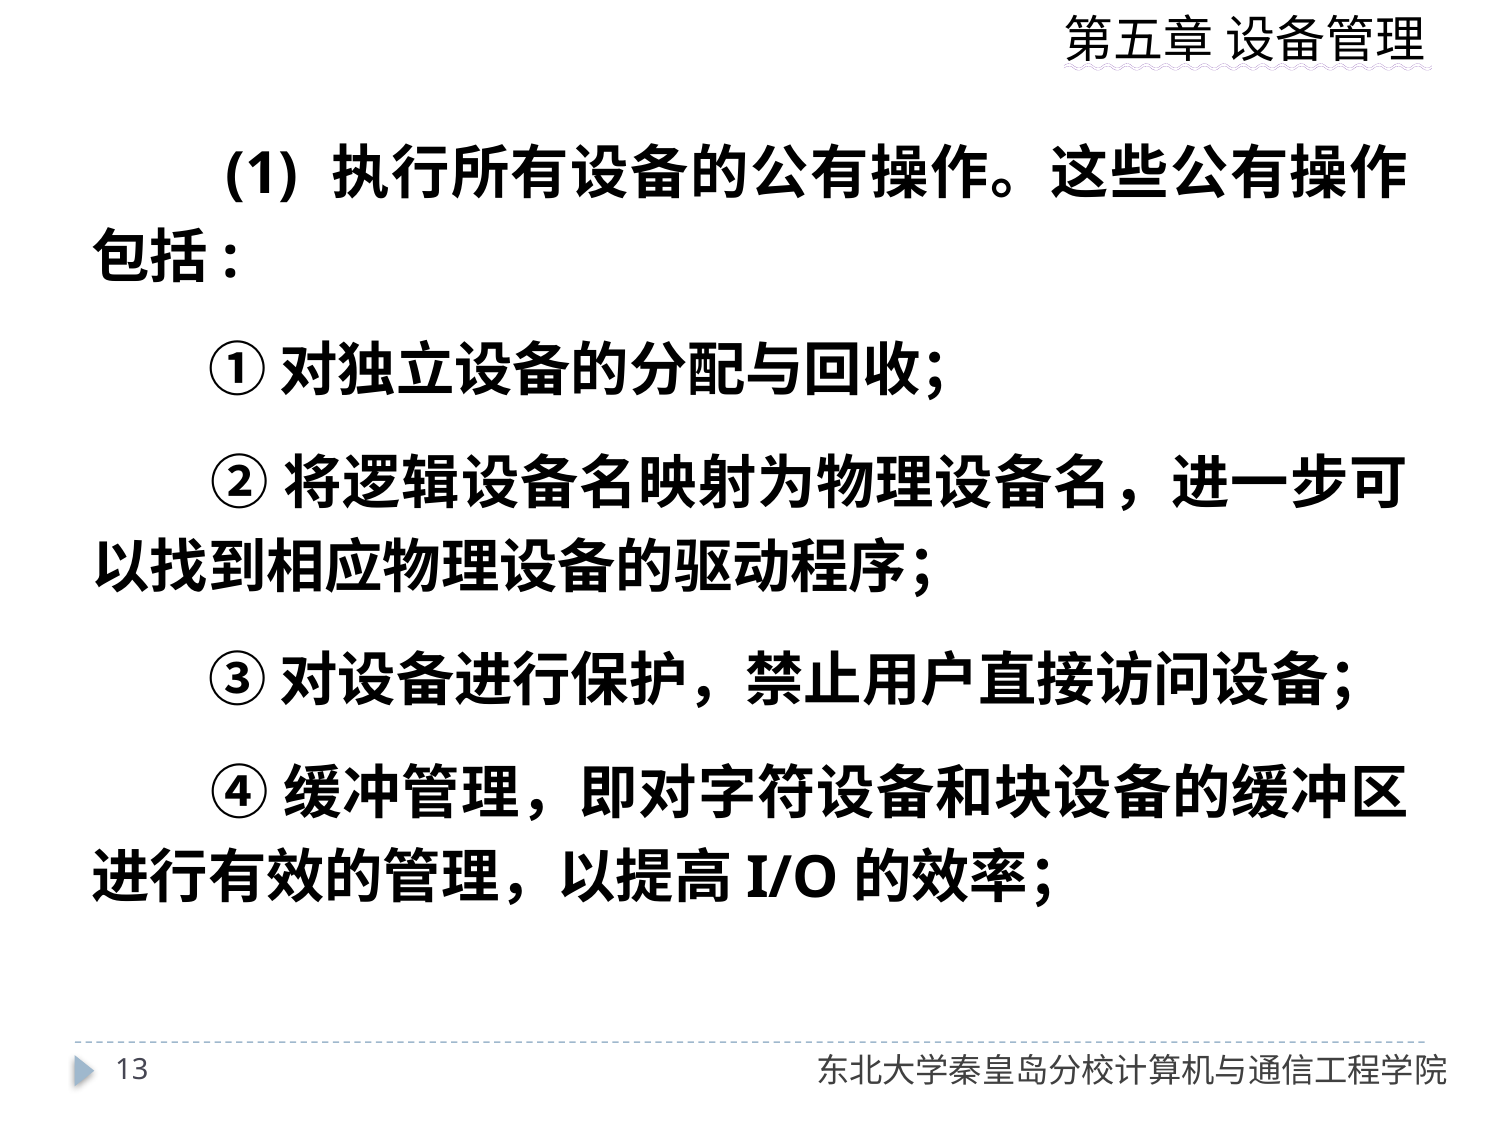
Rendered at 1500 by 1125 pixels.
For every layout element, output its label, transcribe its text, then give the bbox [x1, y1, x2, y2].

slide_number 13 [100, 1042, 426, 1103]
list (1) 执行所有设备的公有操作。这些公有操作包括: ① 对独立设备的分配与回收； ② 将逻辑设备名映射为物理设备名，进一步可以找到相应物理设备的驱动程序； ③ 对设备进行保护，禁止用户直接访问设备； ④ 缓冲管理，即对字符设备和块设备的缓冲区进行有效的管理，以提高I/O的效率； [76, 113, 1424, 1000]
